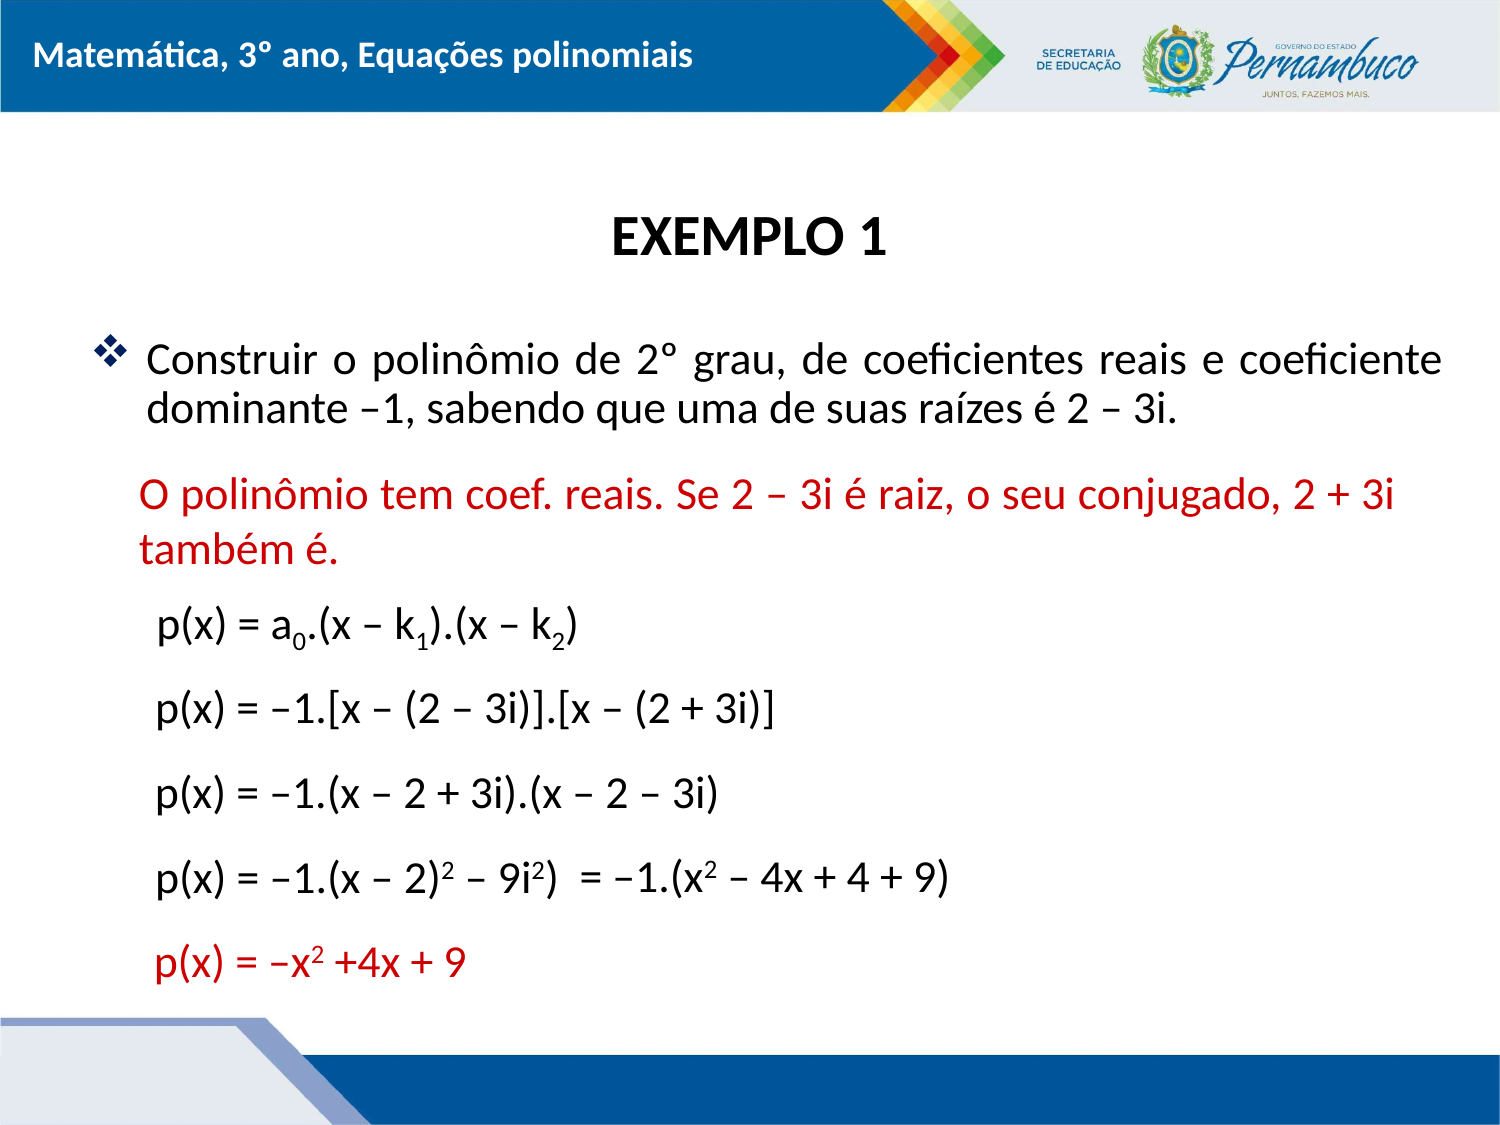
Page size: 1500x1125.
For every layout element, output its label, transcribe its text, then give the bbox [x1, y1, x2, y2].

text_box = –1.(x2 – 4x + 4 + 9) [564, 839, 966, 910]
text_box p(x) = –1.(x – 2 + 3i).(x – 2 – 3i) [139, 755, 735, 825]
picture [0, 0, 1500, 1125]
title EXEMPLO 1 [75, 138, 1425, 327]
list Construir o polinômio de 2º grau, de coeficientes reais e coeficiente dominante –1, sabendo que uma de suas raízes é 2 – 3i. [75, 327, 1459, 504]
text_box p(x) = –1.[x – (2 – 3i)].[x – (2 + 3i)] [140, 670, 791, 741]
text_box p(x) = –x2 +4x + 9 [139, 924, 482, 995]
text_box p(x) = –1.(x – 2)2 – 9i2) [140, 839, 564, 910]
text_box O polinômio tem coef. reais. Se 2 – 3i é raiz, o seu conjugado, 2 + 3i também é. [123, 456, 1412, 581]
text_box p(x) = a0.(x – k1).(x – k2) [141, 585, 594, 664]
